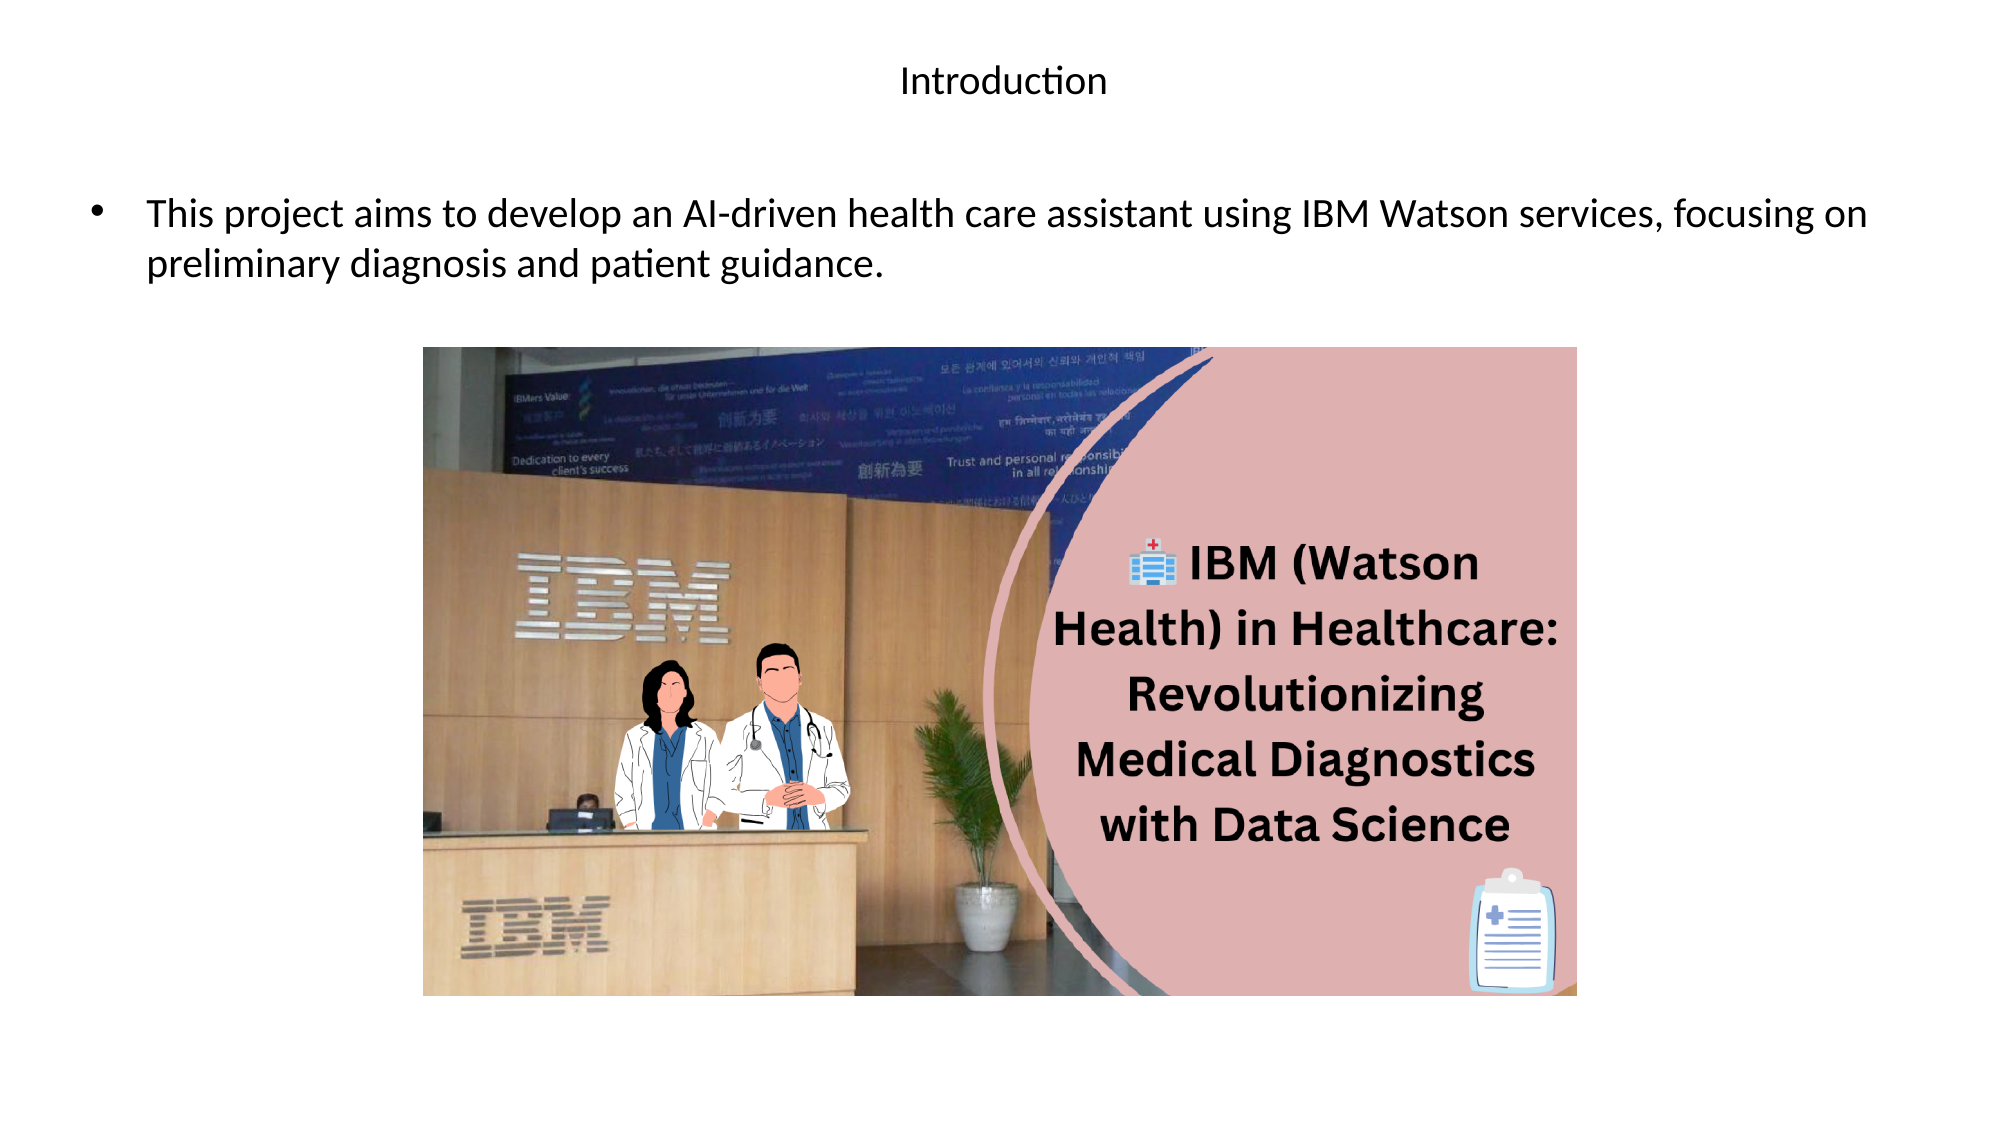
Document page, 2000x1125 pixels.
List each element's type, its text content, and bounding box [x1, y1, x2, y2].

picture [422, 346, 1577, 996]
list This project aims to develop an AI-driven health care assistant using IBM Watson services, focusing on preliminary diagnosis and patient guidance. [75, 177, 2000, 348]
title Introduction [525, 45, 1484, 110]
